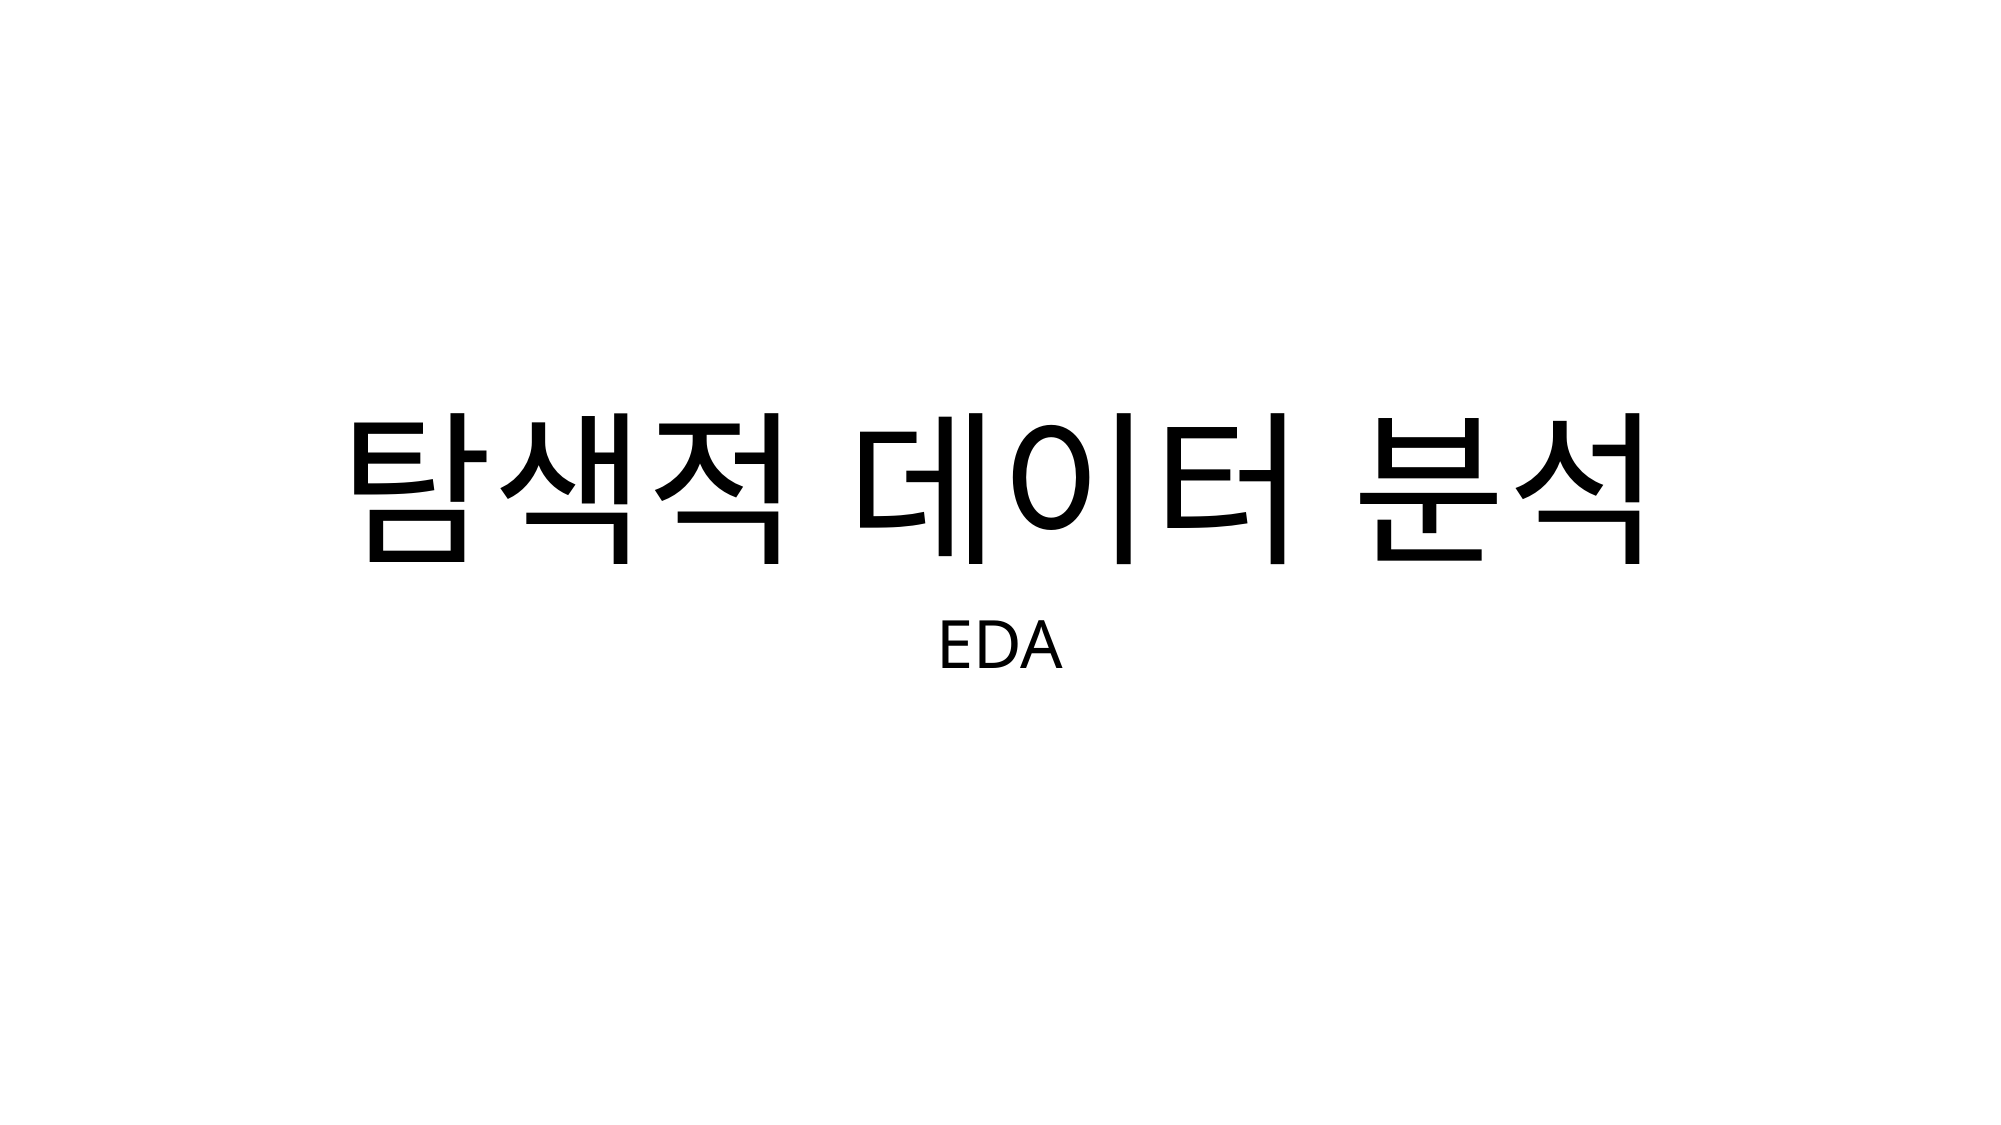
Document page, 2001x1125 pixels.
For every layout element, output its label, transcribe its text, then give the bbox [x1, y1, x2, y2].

text_box EDA [921, 594, 1079, 690]
text_box 탐색적 데이터 분석 [254, 377, 1746, 593]
